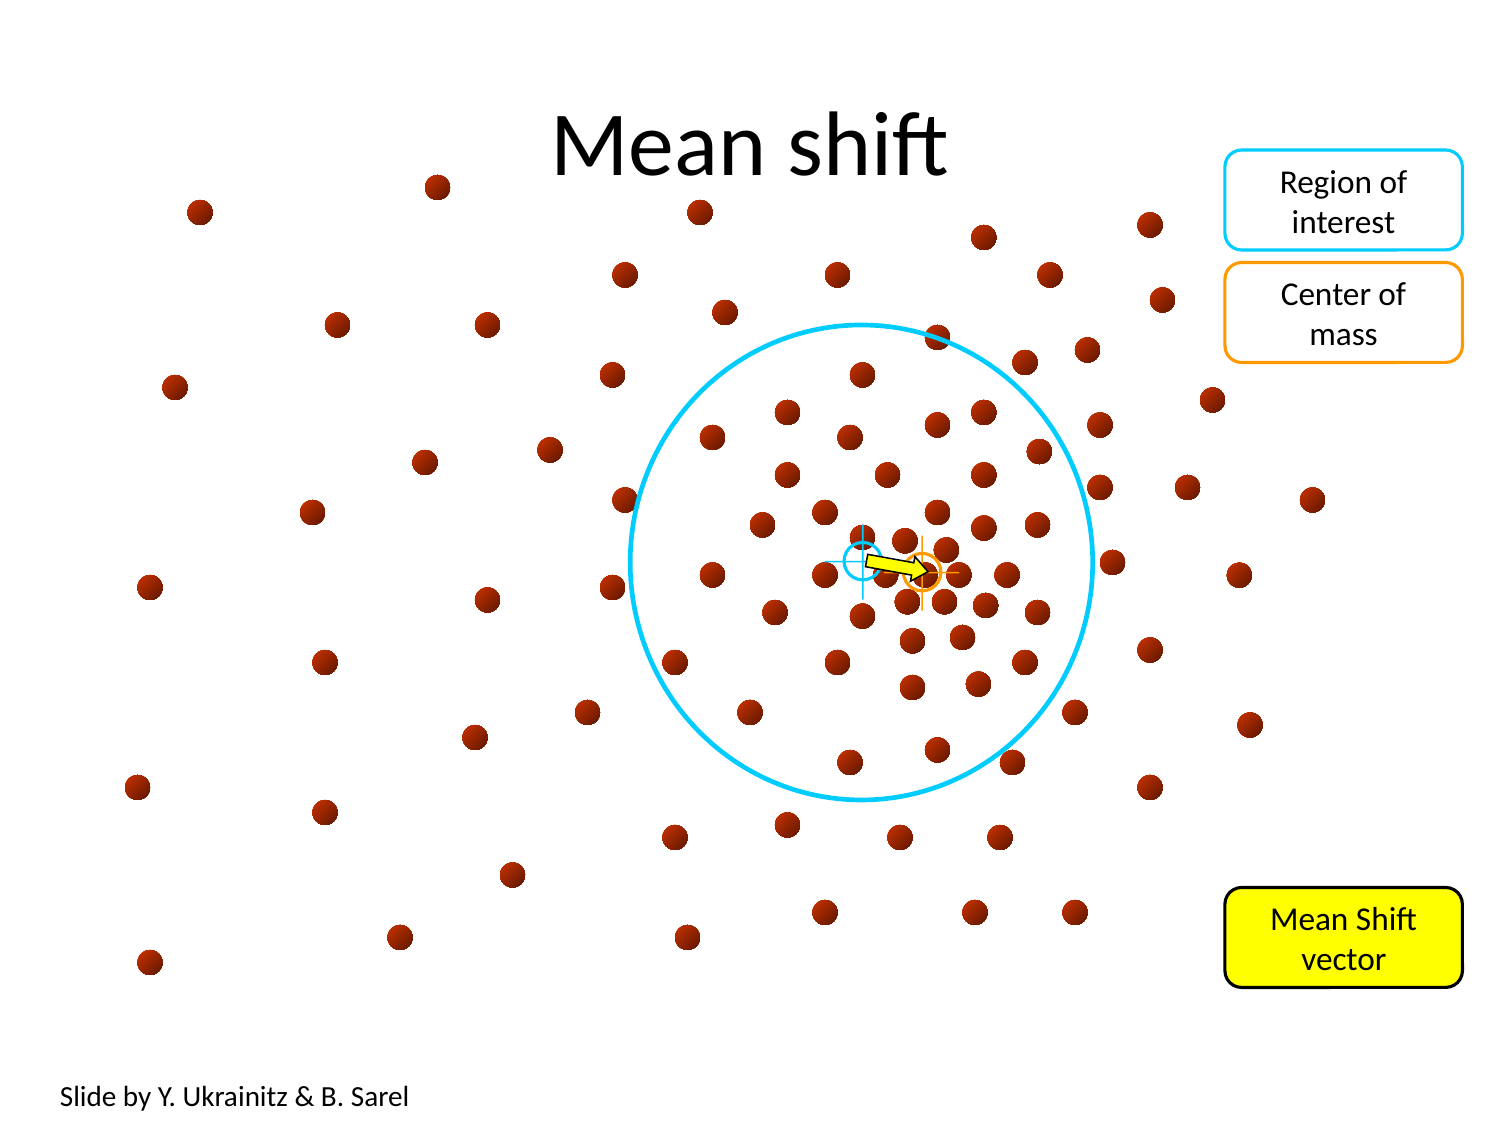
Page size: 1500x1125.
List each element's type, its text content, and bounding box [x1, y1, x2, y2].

text_box [137, 575, 163, 601]
text_box [387, 924, 413, 950]
text_box [1200, 387, 1225, 413]
text_box [162, 375, 188, 400]
text_box [300, 500, 325, 526]
text_box [971, 233, 997, 250]
text_box [1037, 262, 1063, 288]
text_box [500, 862, 526, 888]
text_box [612, 262, 638, 288]
text_box [1226, 562, 1252, 588]
text_box [575, 699, 601, 725]
text_box [712, 299, 738, 323]
text_box [600, 575, 624, 601]
text_box [474, 587, 500, 613]
text_box [1149, 287, 1175, 313]
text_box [629, 324, 1093, 801]
text_box [1099, 474, 1113, 500]
text_box [1299, 487, 1325, 513]
text_box [474, 312, 500, 338]
text_box [1140, 233, 1160, 238]
text_box [962, 900, 988, 925]
text_box [312, 800, 338, 826]
text_box Region of interest [1224, 149, 1463, 250]
text_box [537, 437, 563, 463]
text_box [987, 825, 1013, 850]
text_box [1062, 900, 1088, 925]
text_box [312, 650, 338, 676]
text_box [137, 950, 163, 976]
text_box [462, 725, 488, 751]
text_box [600, 362, 624, 388]
text_box [1175, 474, 1201, 500]
text_box [1137, 774, 1163, 800]
text_box [1099, 412, 1113, 438]
text_box Center of mass [1224, 262, 1463, 363]
text_box [1137, 637, 1163, 663]
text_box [883, 535, 960, 611]
text_box [324, 312, 350, 338]
text_box Mean Shift vector [1224, 887, 1463, 988]
text_box [675, 924, 700, 950]
text_box [774, 812, 800, 838]
text_box [1100, 549, 1126, 575]
text_box [662, 825, 688, 850]
text_box [825, 262, 850, 288]
text_box [412, 450, 438, 475]
title Mean shift [75, 45, 1425, 233]
text_box [887, 825, 913, 850]
text_box Slide by Y. Ukrainitz & B. Sarel [45, 1070, 425, 1120]
text_box [125, 774, 151, 800]
text_box [1237, 712, 1263, 738]
text_box [812, 900, 838, 925]
text_box [612, 487, 624, 513]
